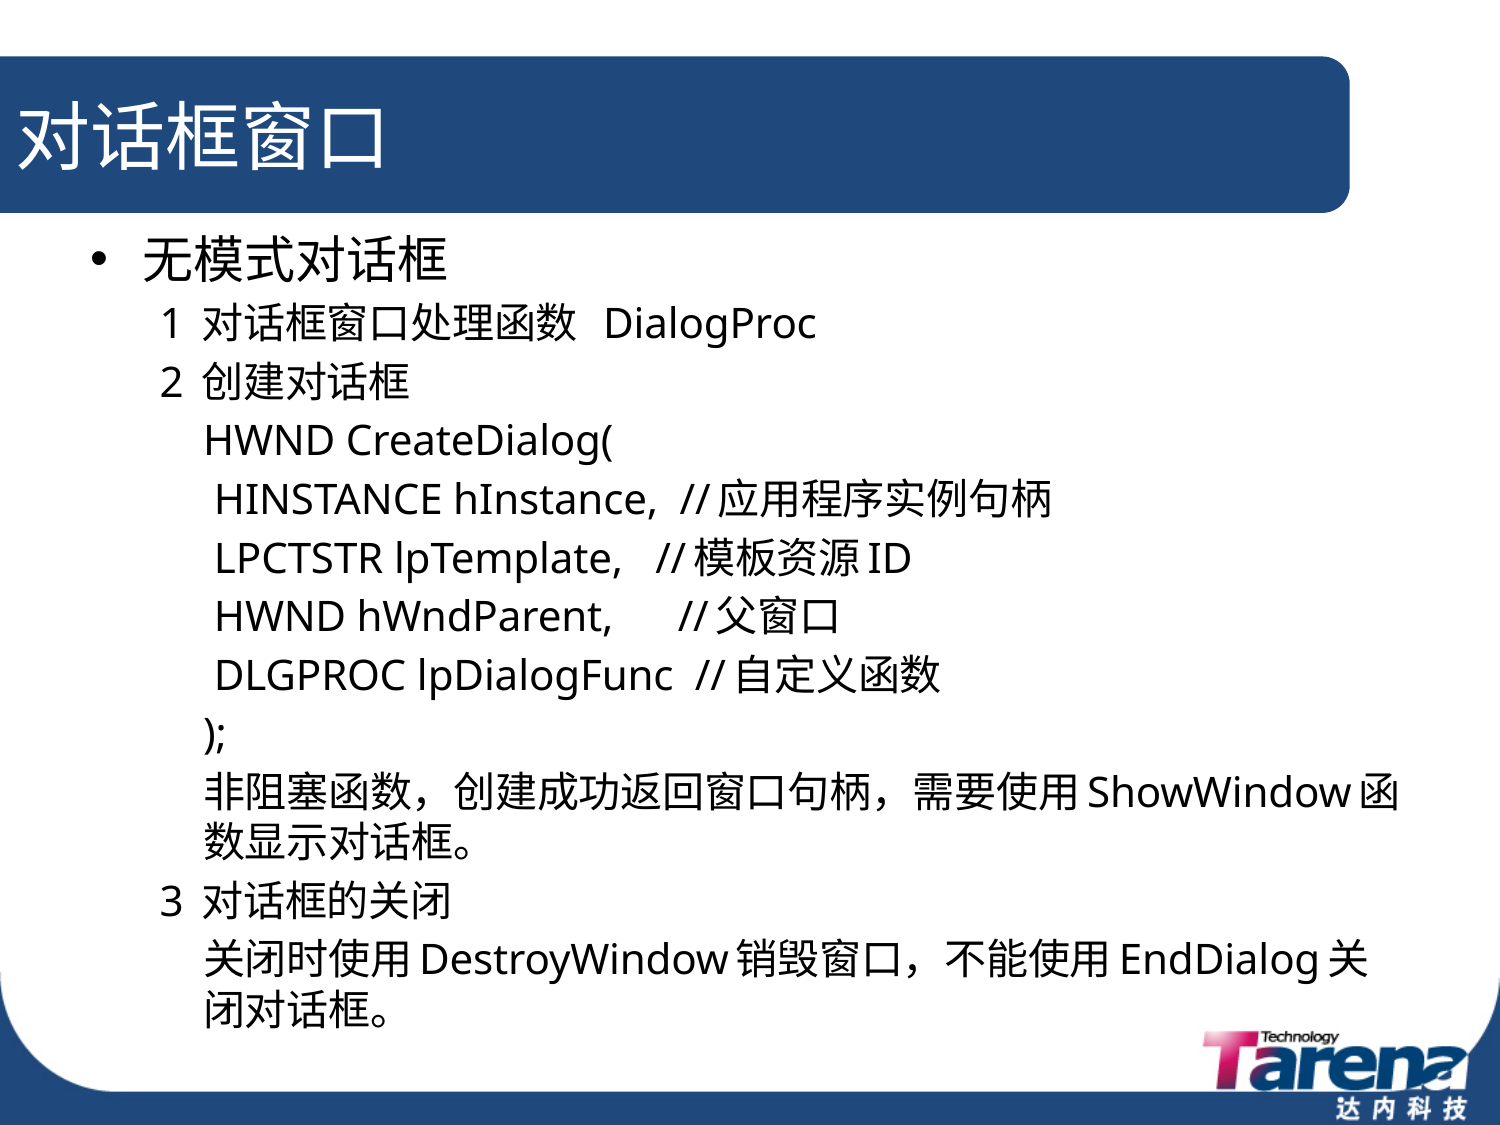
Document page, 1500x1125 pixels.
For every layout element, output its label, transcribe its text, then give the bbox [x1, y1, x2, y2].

title 对话框窗口 [0, 58, 1346, 212]
list 无模式对话框 1 对话框窗口处理函数 DialogProc 2 创建对话框 HWND CreateDialog( HINSTANCE hInstance, //应用程序实例句柄 LPCTSTR lpTemplate, //模板资源ID HWND hWndParent, //父窗口 DLGPROC lpDialogFunc //自定义函数 ); 非阻塞函数，创建成功返回窗口句柄，需要使用ShowWindow函数显示对话框。 3 对话框的关闭 关闭时使用DestroyWindow销毁窗口，不能使用EndDialog关闭对话框。 [74, 219, 1426, 1048]
picture [0, 0, 1500, 1125]
